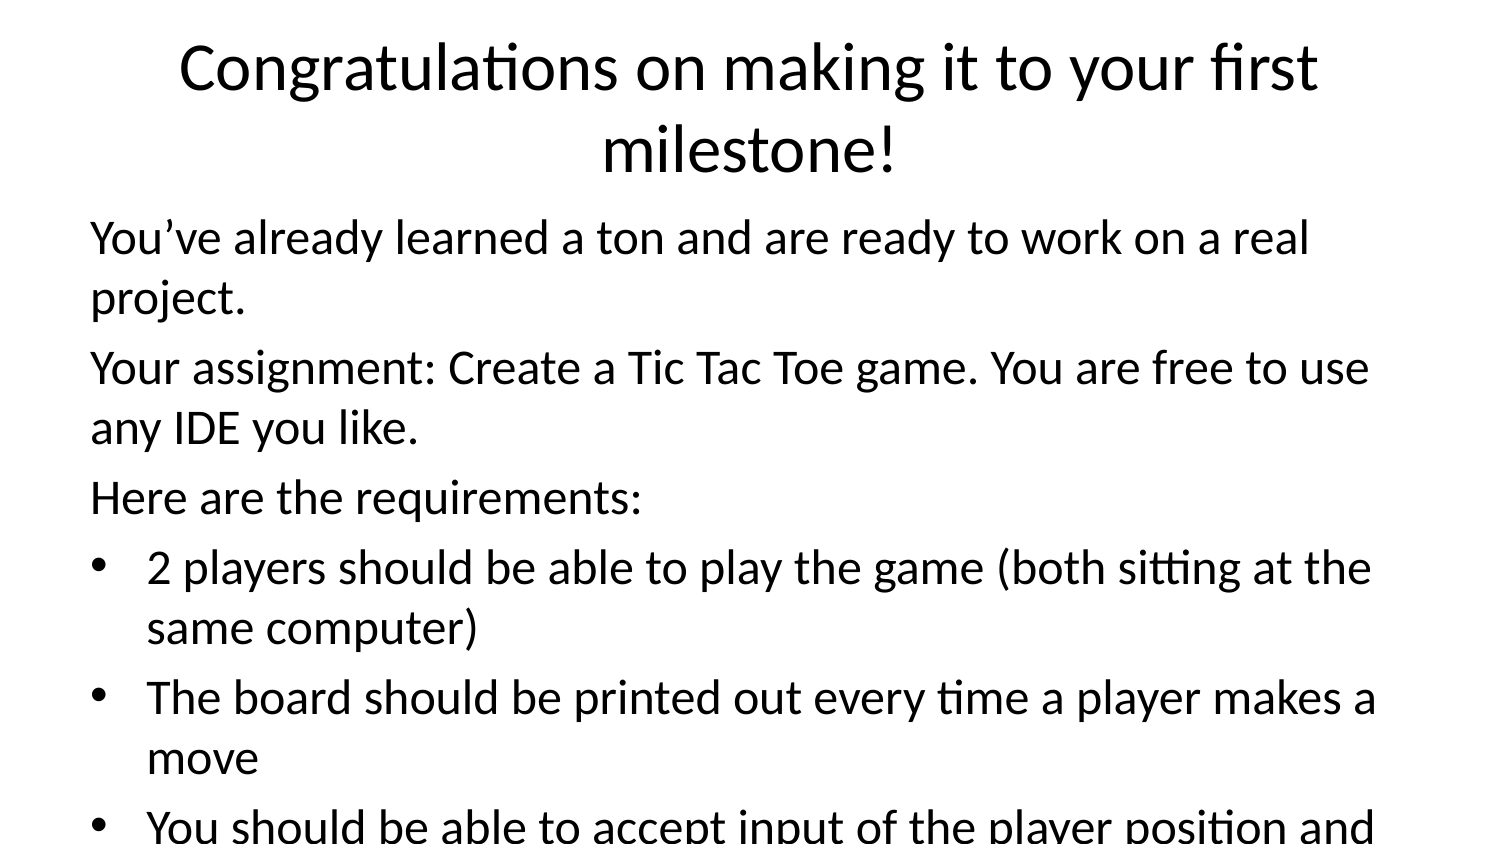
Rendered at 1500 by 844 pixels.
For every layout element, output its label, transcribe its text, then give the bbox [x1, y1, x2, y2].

list You’ve already learned a ton and are ready to work on a real project. Your assignment: Create a Tic Tac Toe game. You are free to use any IDE you like. Here are the requirements: 2 players should be able to play the game (both sitting at the same computer) The board should be printed out every time a player makes a move You should be able to accept input of the player position and then place a symbol on the board Feel free to use Google to help you figure anything out (but don’t just Google “Tic Tac Toe in Python” otherwise you won’t learn anything!) Keep in mind that this project can take anywhere between several hours to several days. There are 4 Jupyter Notebooks related to this assignment: This Assignment Notebook A “Walkthrough Steps Workbook” Notebook A “Complete Walkthrough Solution” Notebook An “Advanced Solution” Notebook I encourage you to just try to start the project on your own without referencing any of the notebooks. If you get stuck, check out the next lecture which is a text lecture with helpful hints and steps. If you’re still stuck after that, then check out the Walkthrough Steps Workbook, which breaks up the project in steps for you to solve. Still stuck? Then check out the Complete Walkthrough Solution video for more help on approaching the project! There are parts of this that will be a struggle…and that is good! I have complete faith that if you have made it this far through the course you have all the tools and knowledge to tackle this project. Remember, it’s totally open book, so take your time, do a little research, and remember: [75, 196, 1425, 754]
title Congratulations on making it to your first milestone! [75, 33, 1425, 175]
